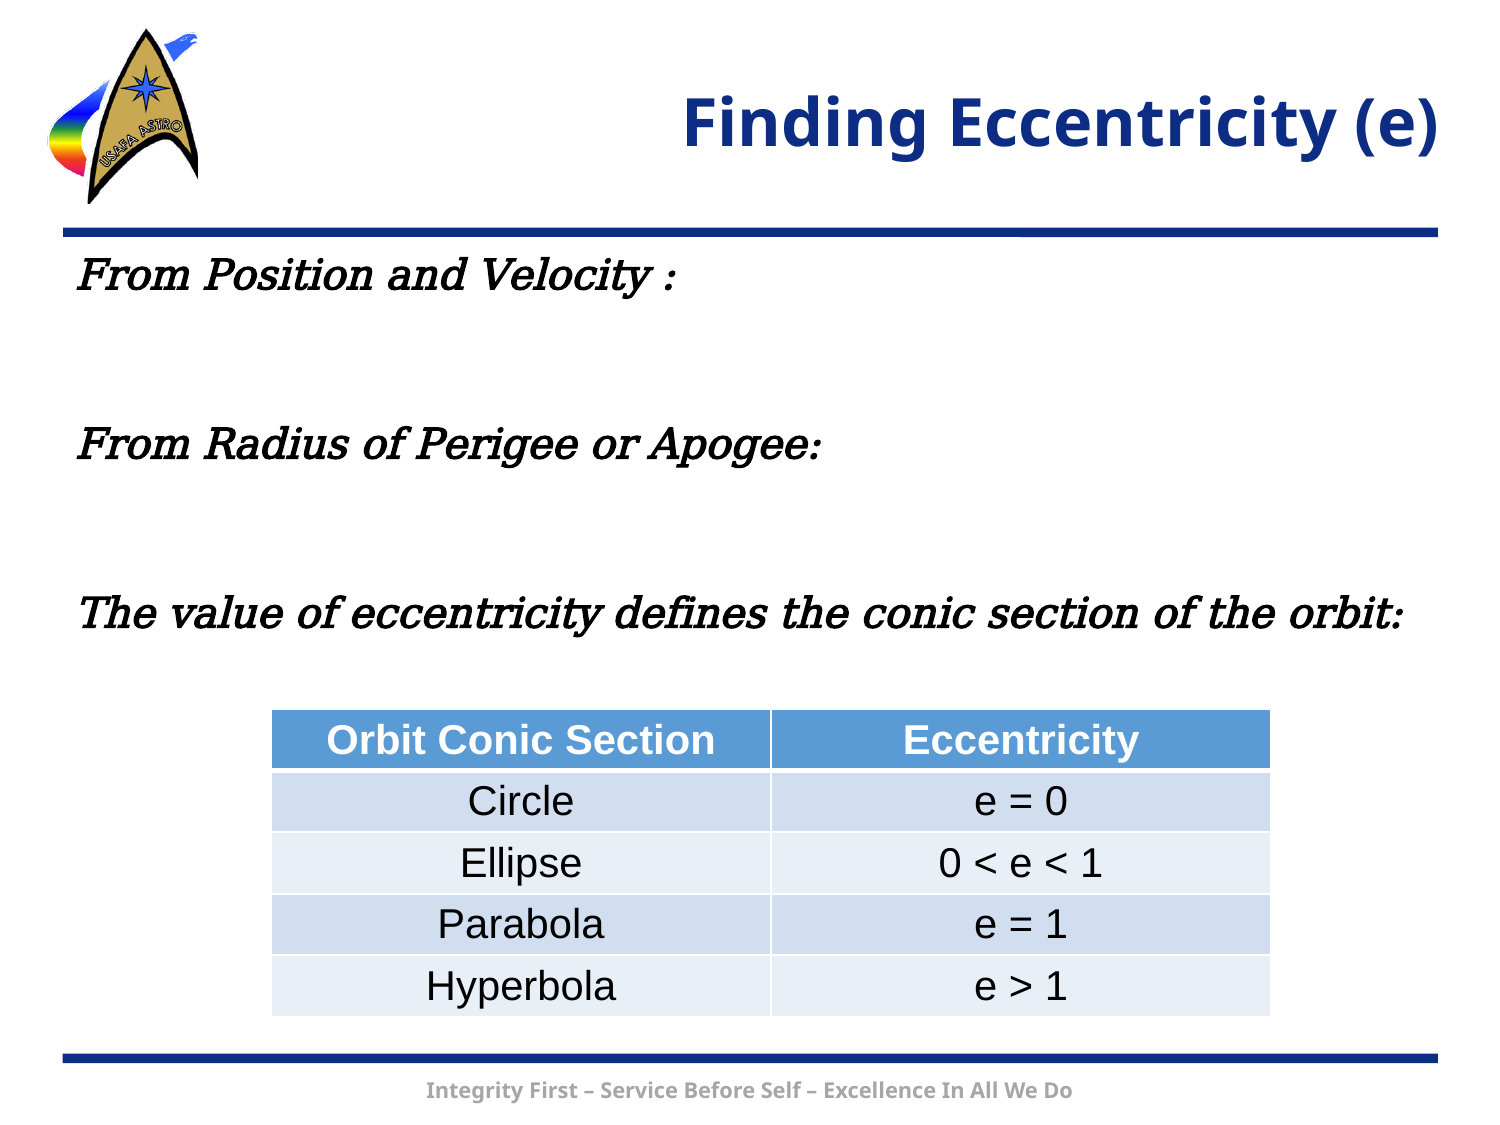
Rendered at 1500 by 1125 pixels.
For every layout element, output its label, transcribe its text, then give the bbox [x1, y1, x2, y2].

table_cell Parabola [272, 895, 770, 954]
table_cell Hyperbola [272, 956, 770, 1016]
table_cell Circle [272, 773, 770, 831]
table_cell e > 1 [772, 956, 1270, 1016]
table_cell e = 0 [772, 773, 1270, 831]
table_cell e = 1 [772, 895, 1270, 954]
table_cell 0 < e < 1 [772, 833, 1270, 893]
picture [37, 7, 224, 218]
table_header Eccentricity [772, 710, 1270, 768]
title Finding Eccentricity (e) [299, 29, 1456, 211]
table_cell Ellipse [272, 833, 770, 893]
table_header Orbit Conic Section [272, 710, 770, 768]
